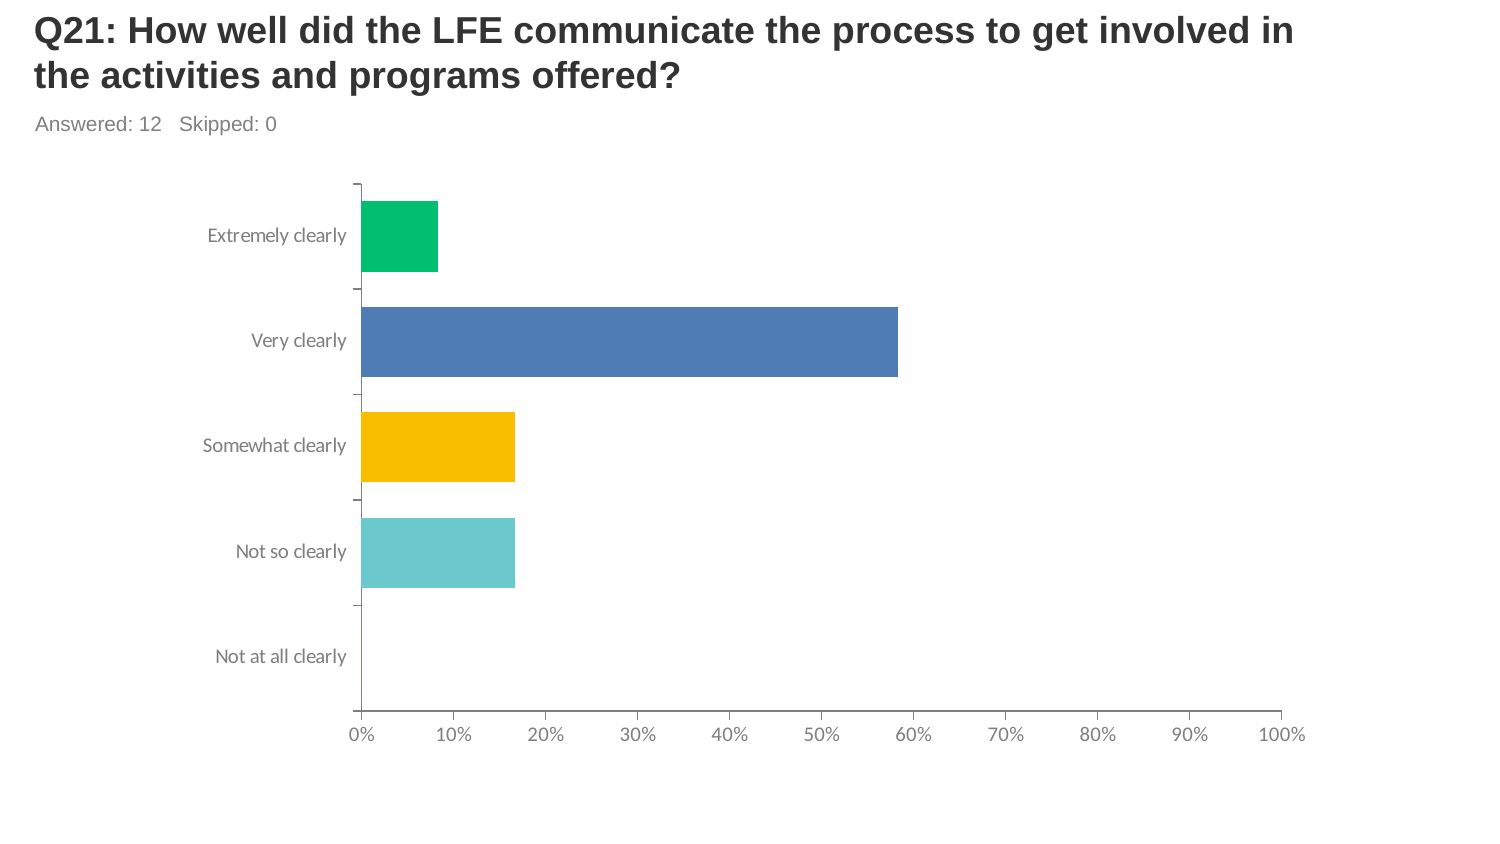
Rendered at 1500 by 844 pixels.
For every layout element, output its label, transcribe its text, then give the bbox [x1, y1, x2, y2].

chart [179, 171, 1329, 758]
list Answered: 12 Skipped: 0 [20, 102, 1371, 143]
title Q21: How well did the LFE communicate the process to get involved in the activities and programs offered? [18, 13, 1369, 104]
